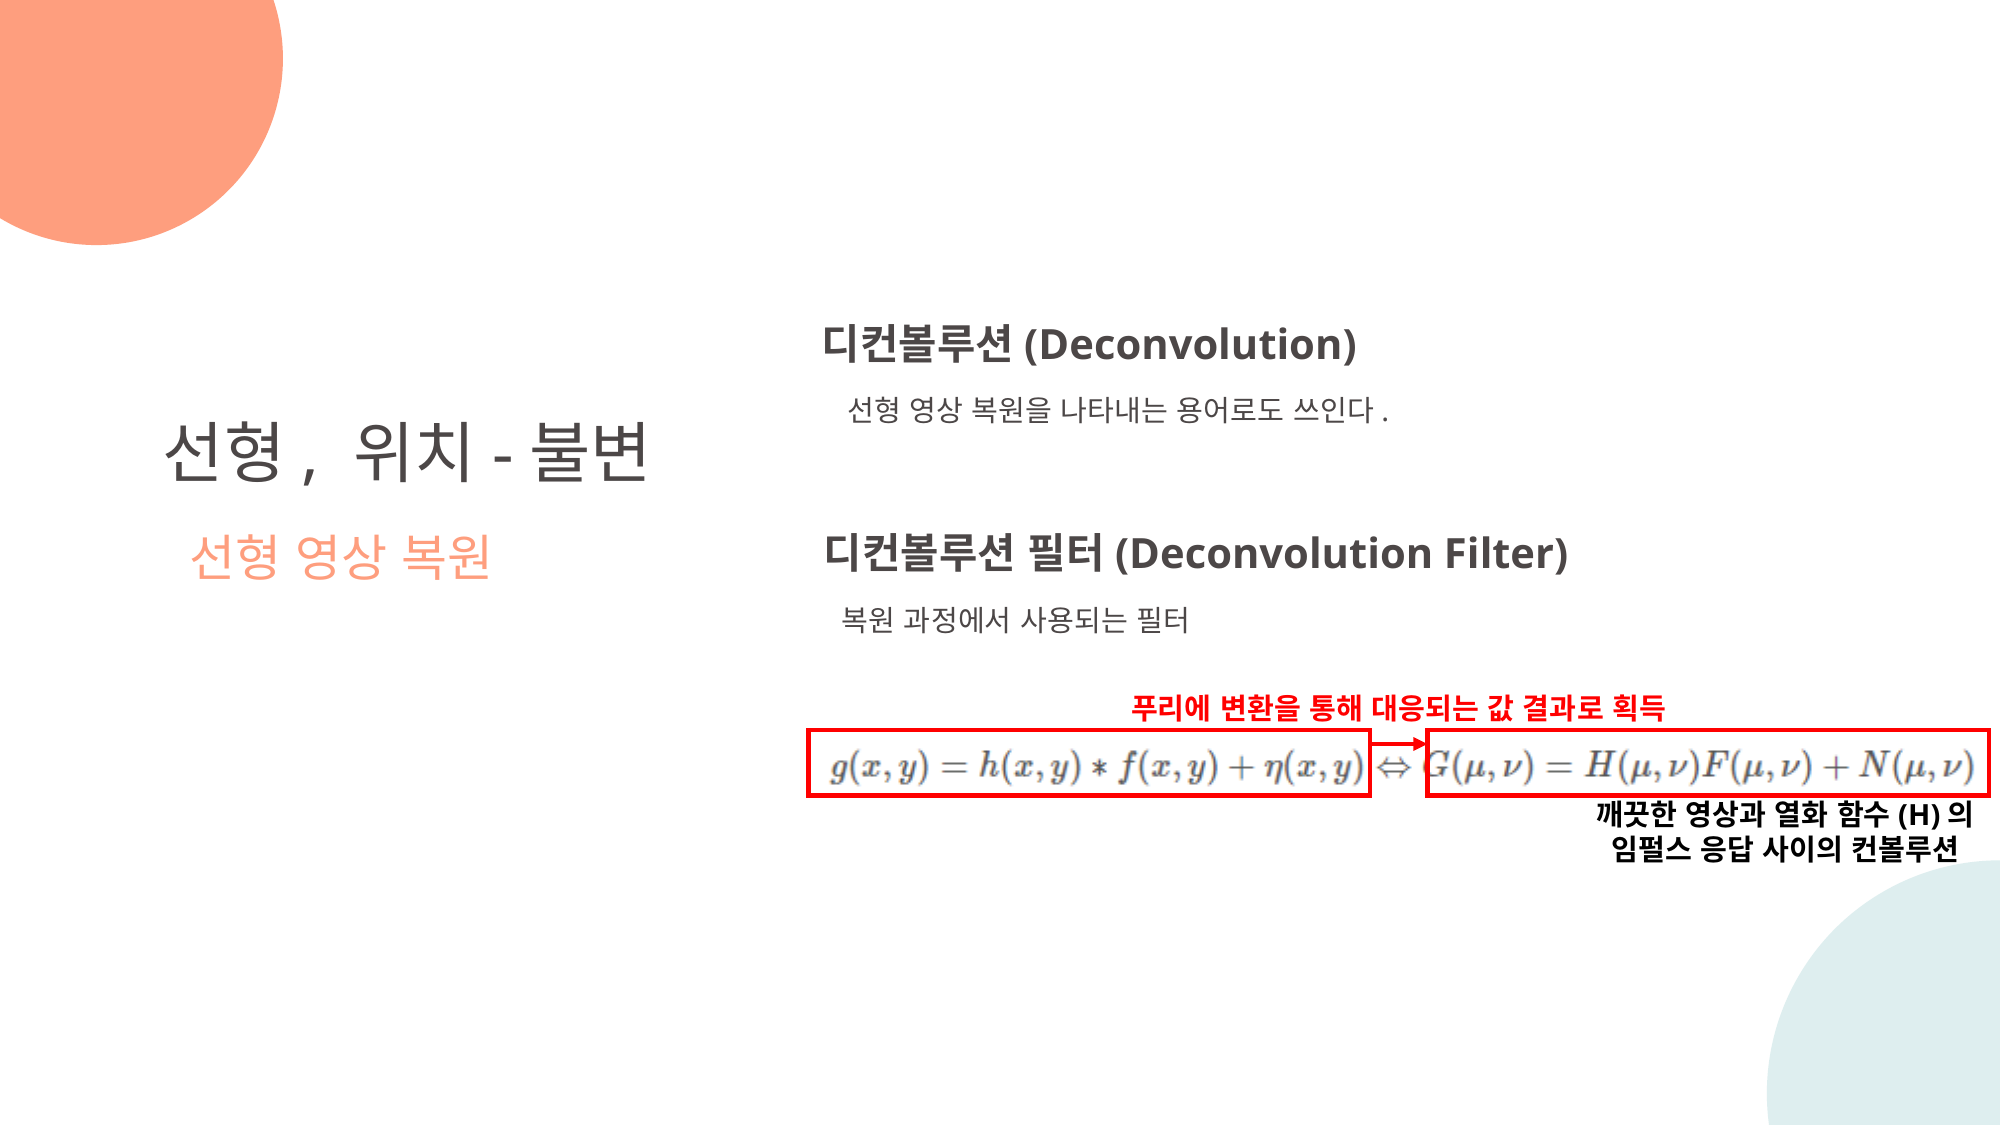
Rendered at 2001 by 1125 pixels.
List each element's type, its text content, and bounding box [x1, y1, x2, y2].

picture [808, 729, 2000, 815]
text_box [808, 519, 1585, 645]
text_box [157, 403, 658, 595]
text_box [808, 310, 1428, 436]
text_box [0, 0, 284, 247]
text_box 깨끗한 영상과 열화 함수(H)의 임펄스 응답 사이의 컨볼루션 [1581, 815, 1990, 874]
text_box [1765, 859, 2000, 1125]
text_box 푸리에 변환을 통해 대응되는 값 결과로 획득 [1116, 683, 1682, 729]
